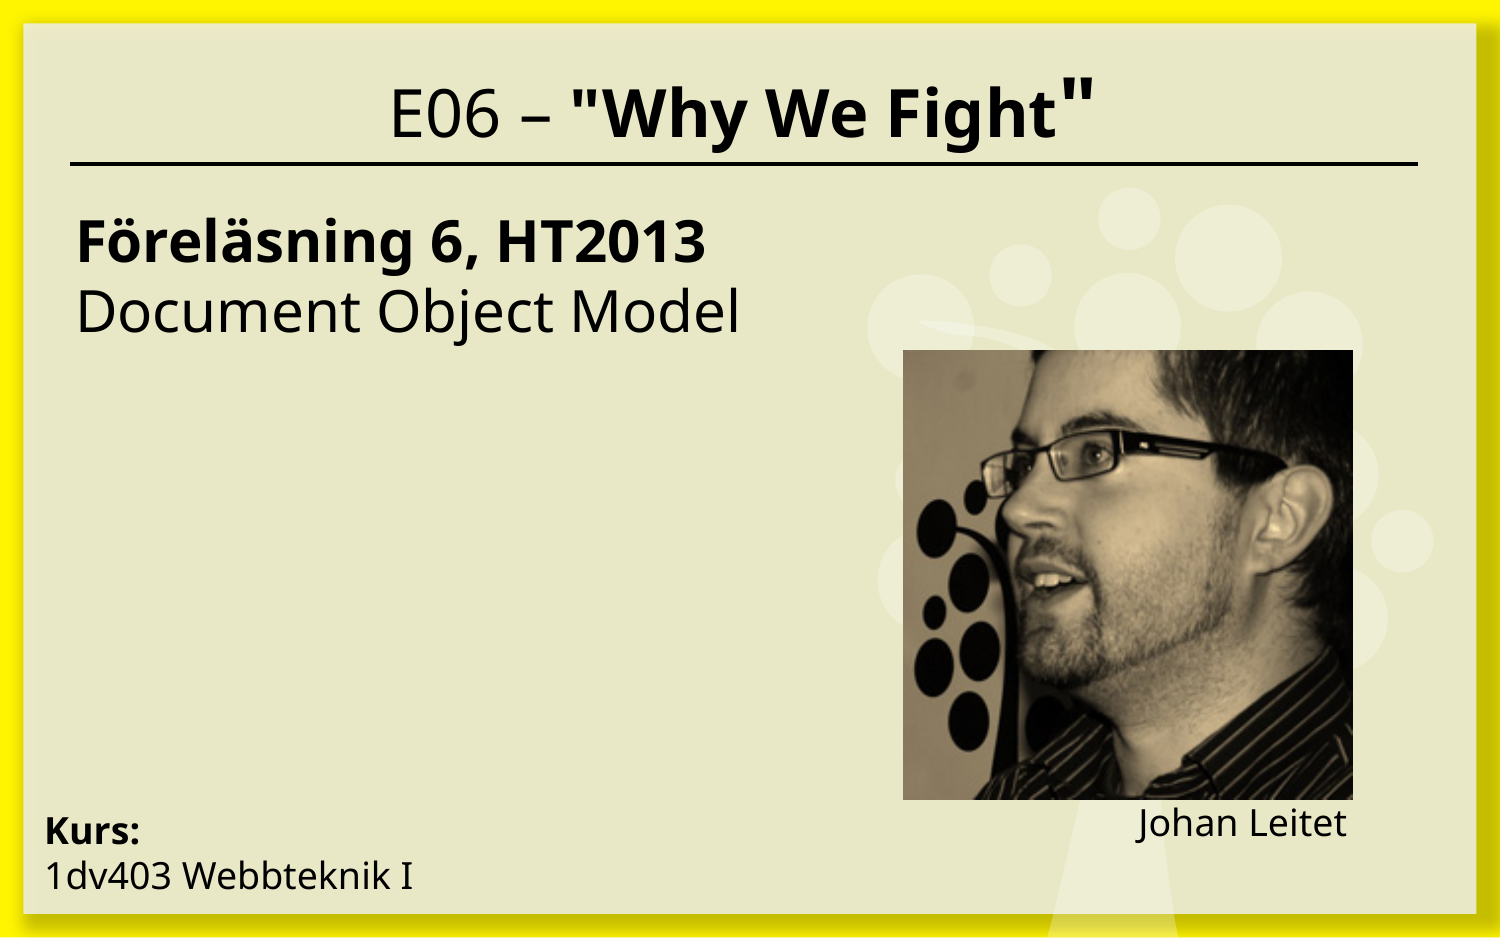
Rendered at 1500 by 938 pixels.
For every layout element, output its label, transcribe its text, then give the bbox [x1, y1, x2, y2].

text_box Kurs: 1dv403 Webbteknik I [29, 799, 780, 905]
text_box Föreläsning 6, HT2013 Document Object Model [60, 197, 756, 352]
picture [903, 350, 1353, 800]
title E06 – "Why We Fight" [105, 46, 1381, 174]
text_box Johan Leitet [1019, 791, 1363, 852]
